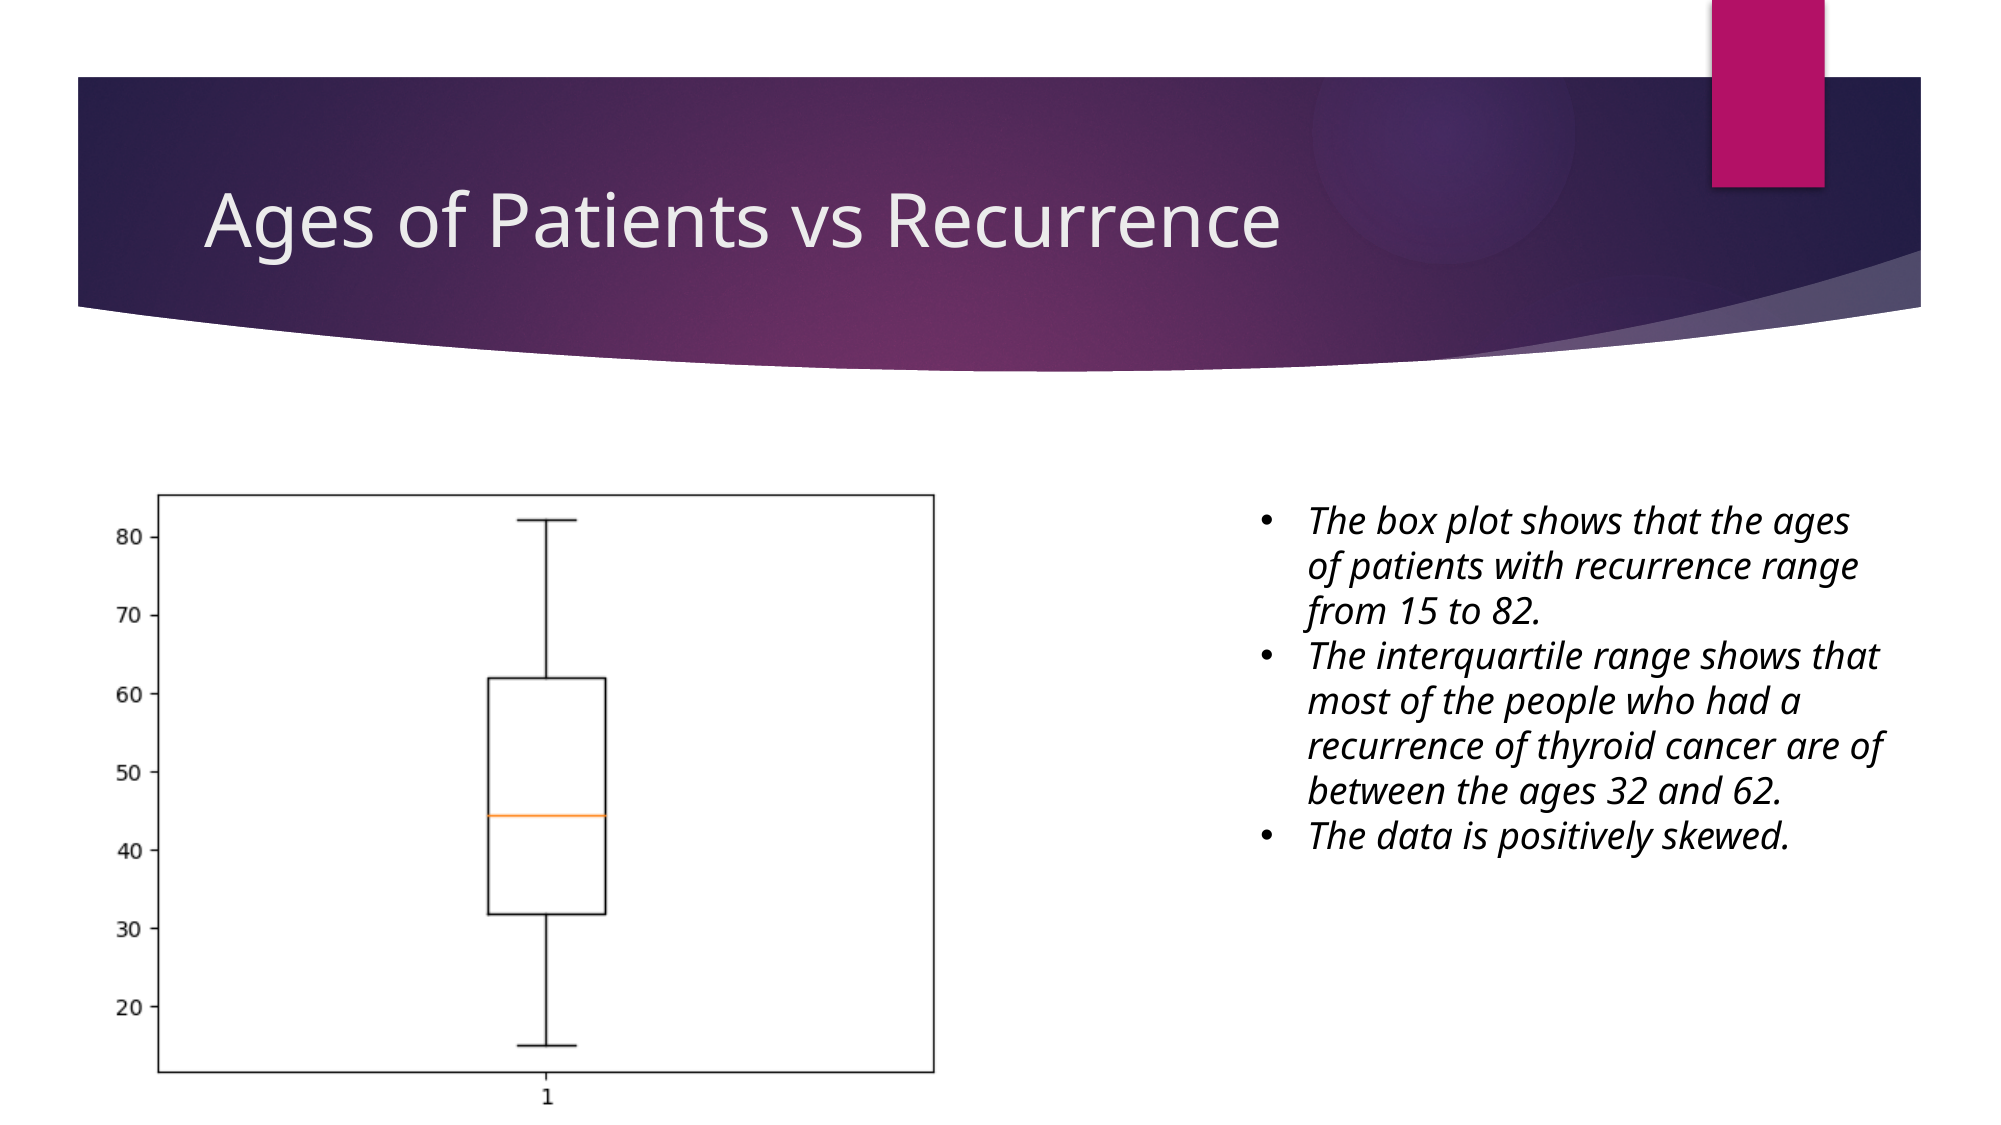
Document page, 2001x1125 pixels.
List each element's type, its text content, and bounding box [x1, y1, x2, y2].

picture [99, 479, 949, 1125]
text_box The box plot shows that the ages of patients with recurrence range from 15 to 82. The interquartile range shows that most of the people who had a recurrence of thyroid cancer are of between the ages 32 and 62. The data is positively skewed. [1245, 489, 1908, 865]
title Ages of Patients vs Recurrence [189, 159, 1627, 276]
